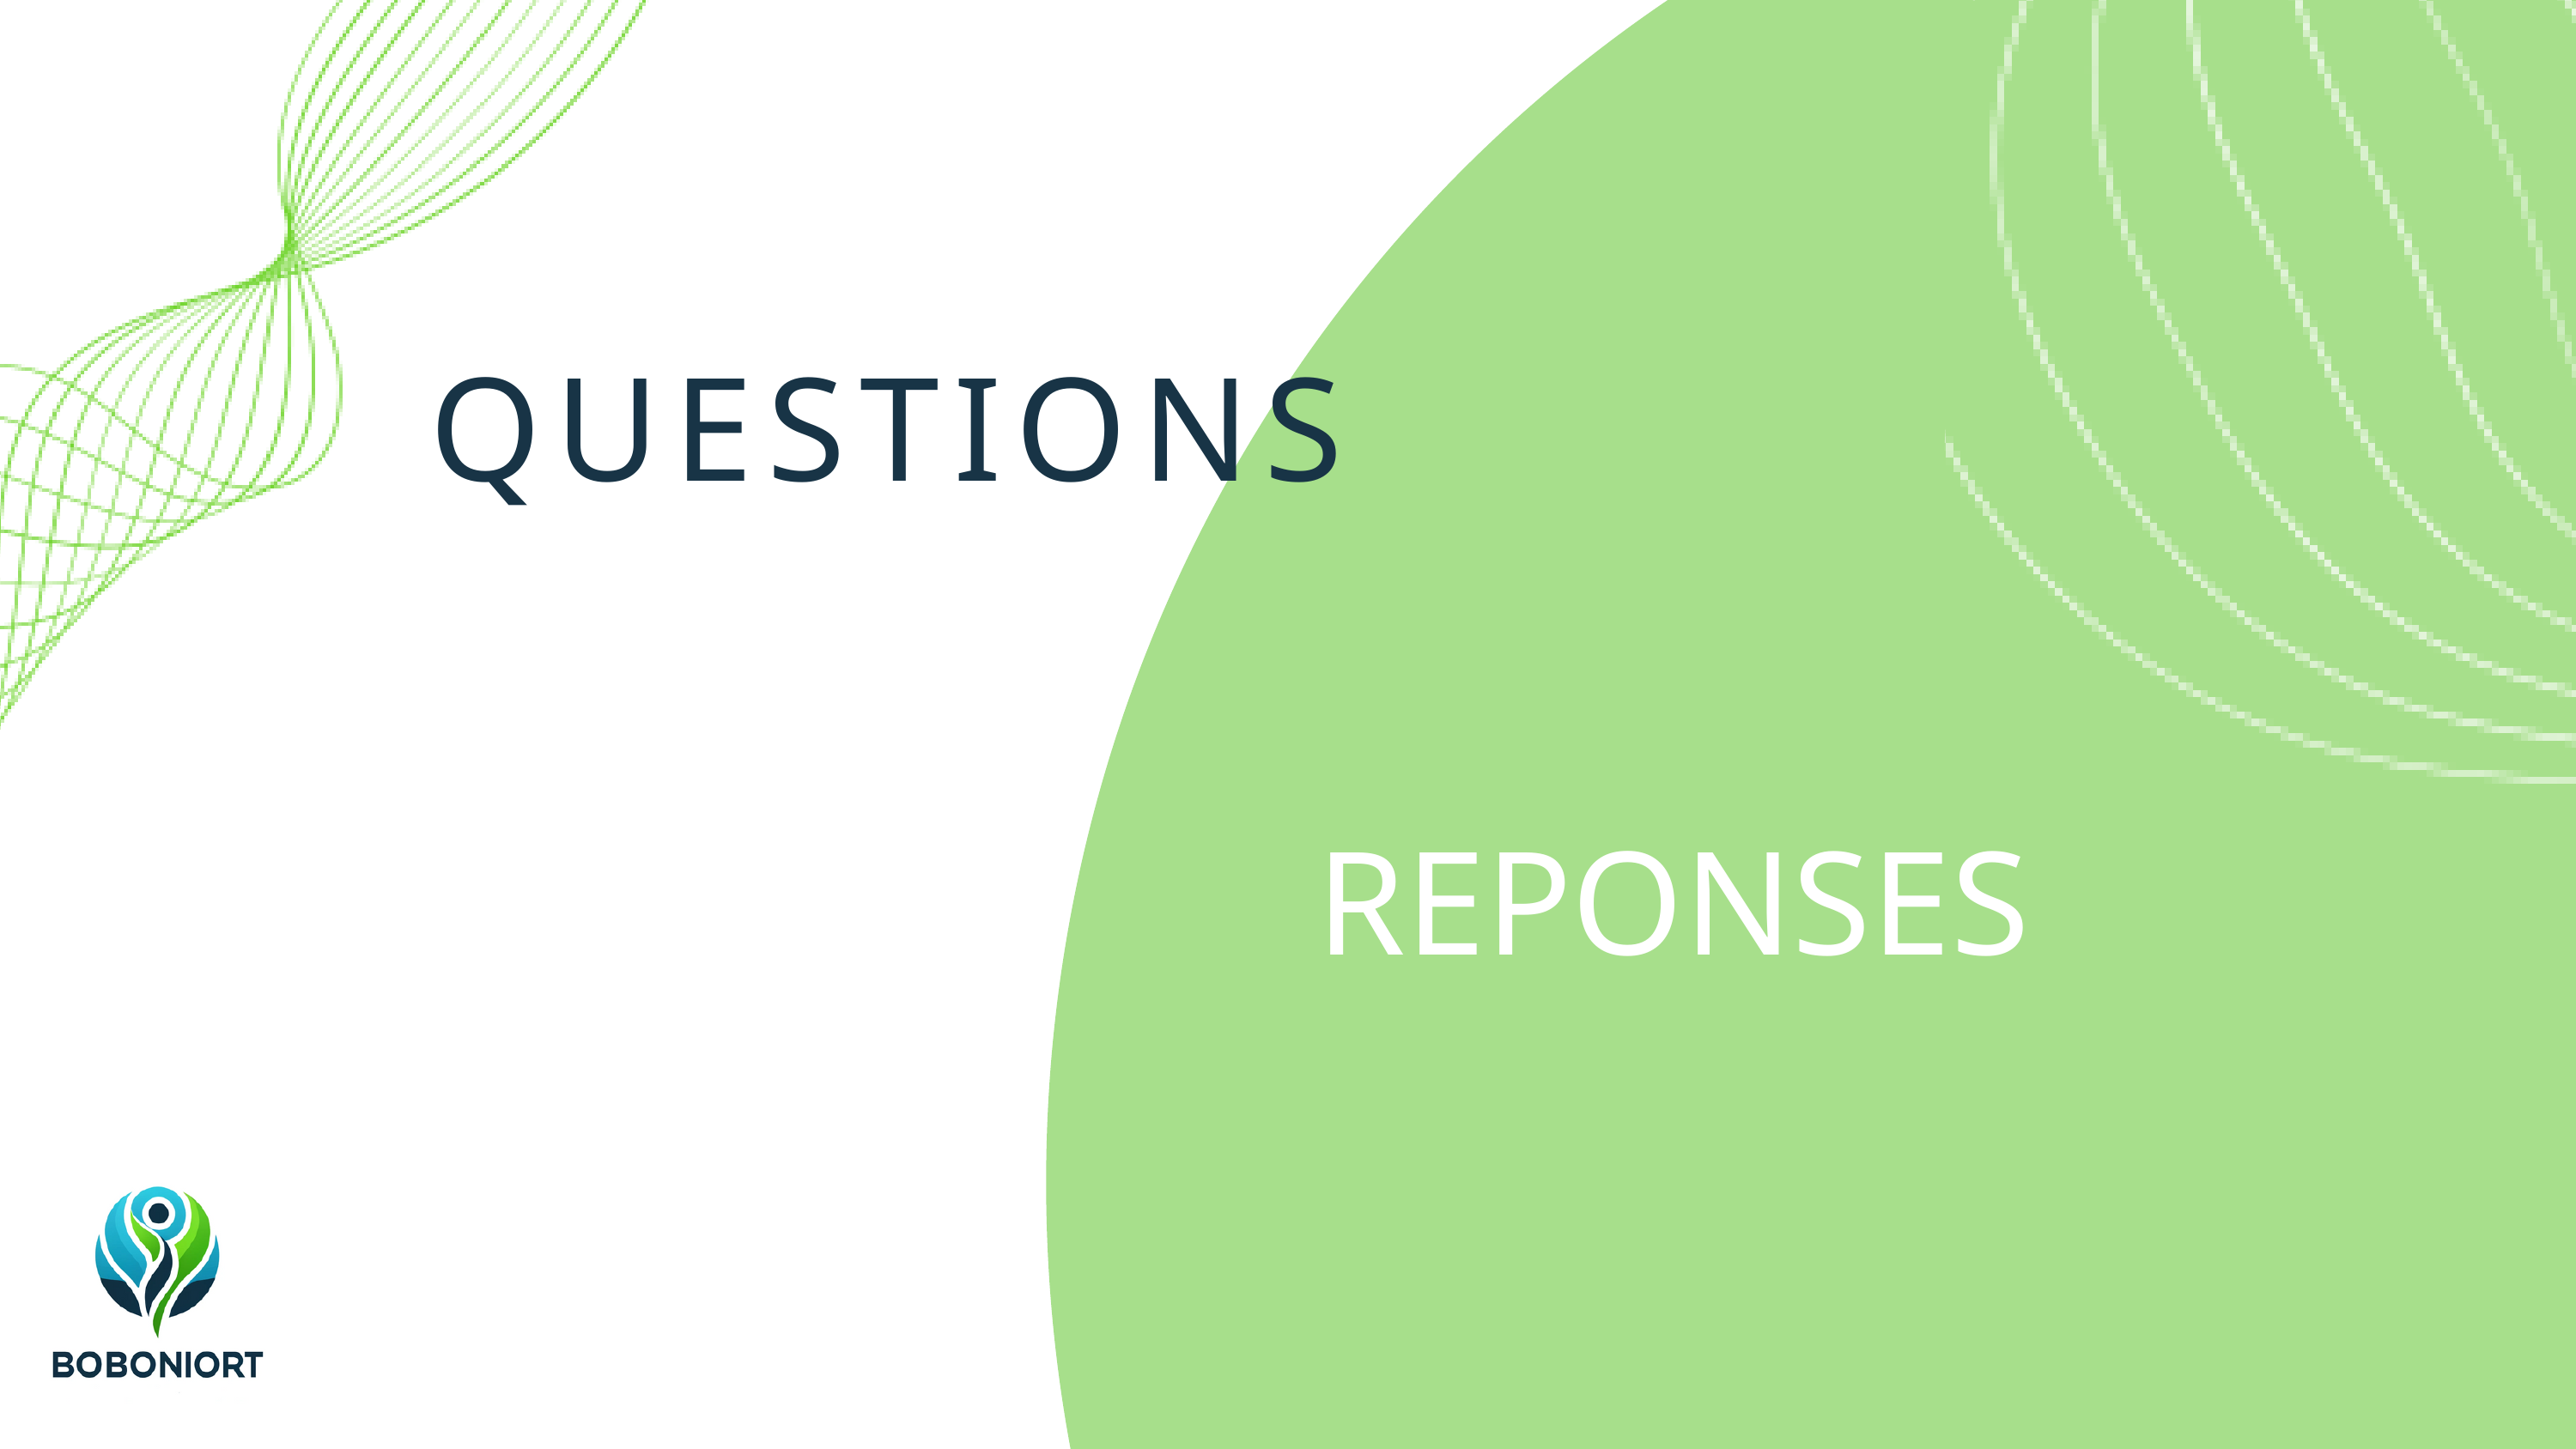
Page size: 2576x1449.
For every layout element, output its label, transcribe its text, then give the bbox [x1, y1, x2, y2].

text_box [1046, 0, 2576, 1449]
text_box [0, 1138, 310, 1449]
text_box QUESTIONS [429, 312, 1039, 510]
text_box [0, 0, 695, 916]
